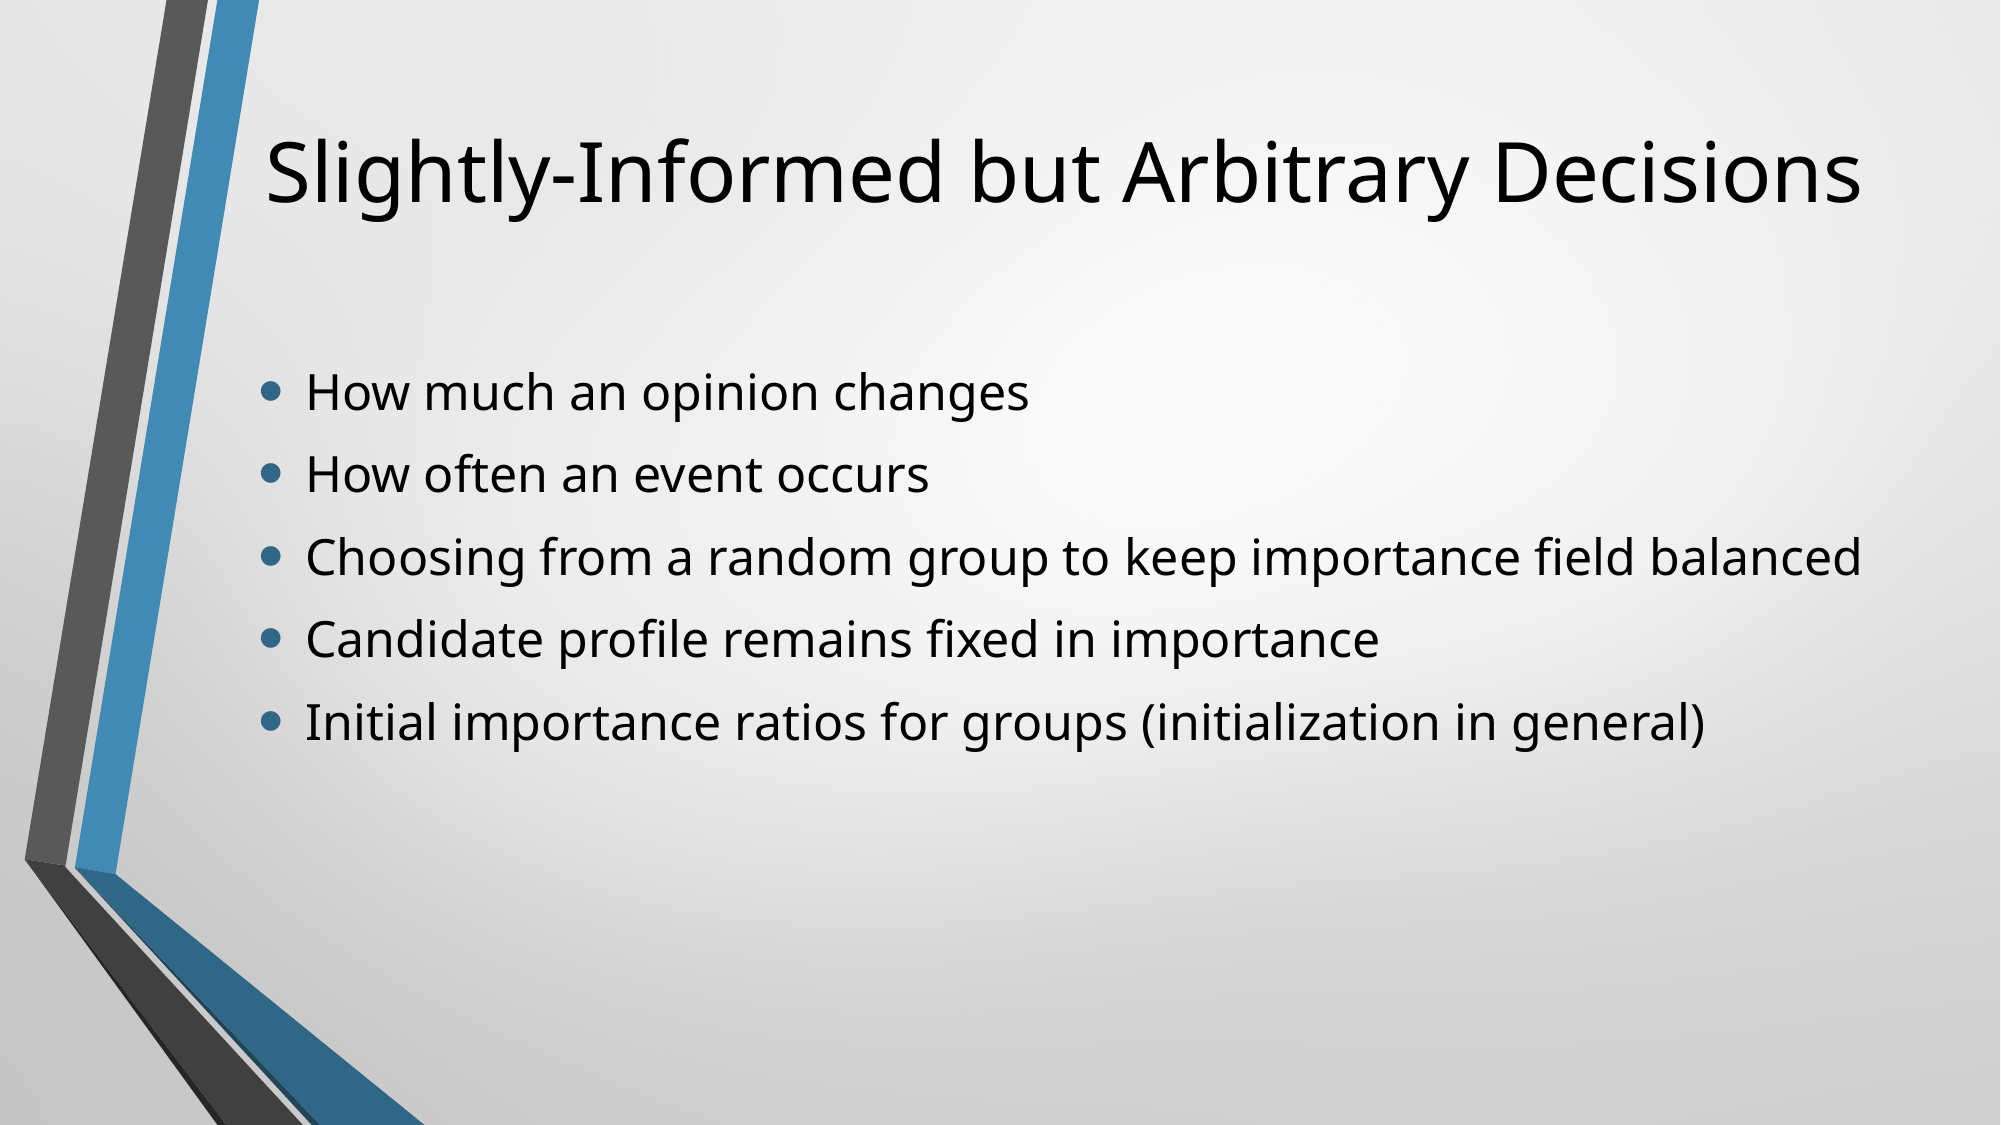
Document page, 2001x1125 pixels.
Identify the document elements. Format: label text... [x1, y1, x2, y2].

title Slightly-Informed but Arbitrary Decisions [243, 25, 1887, 313]
list How much an opinion changes How often an event occurs Choosing from a random group to keep importance field balanced Candidate profile remains fixed in importance Initial importance ratios for groups (initialization in general) [243, 352, 1887, 954]
